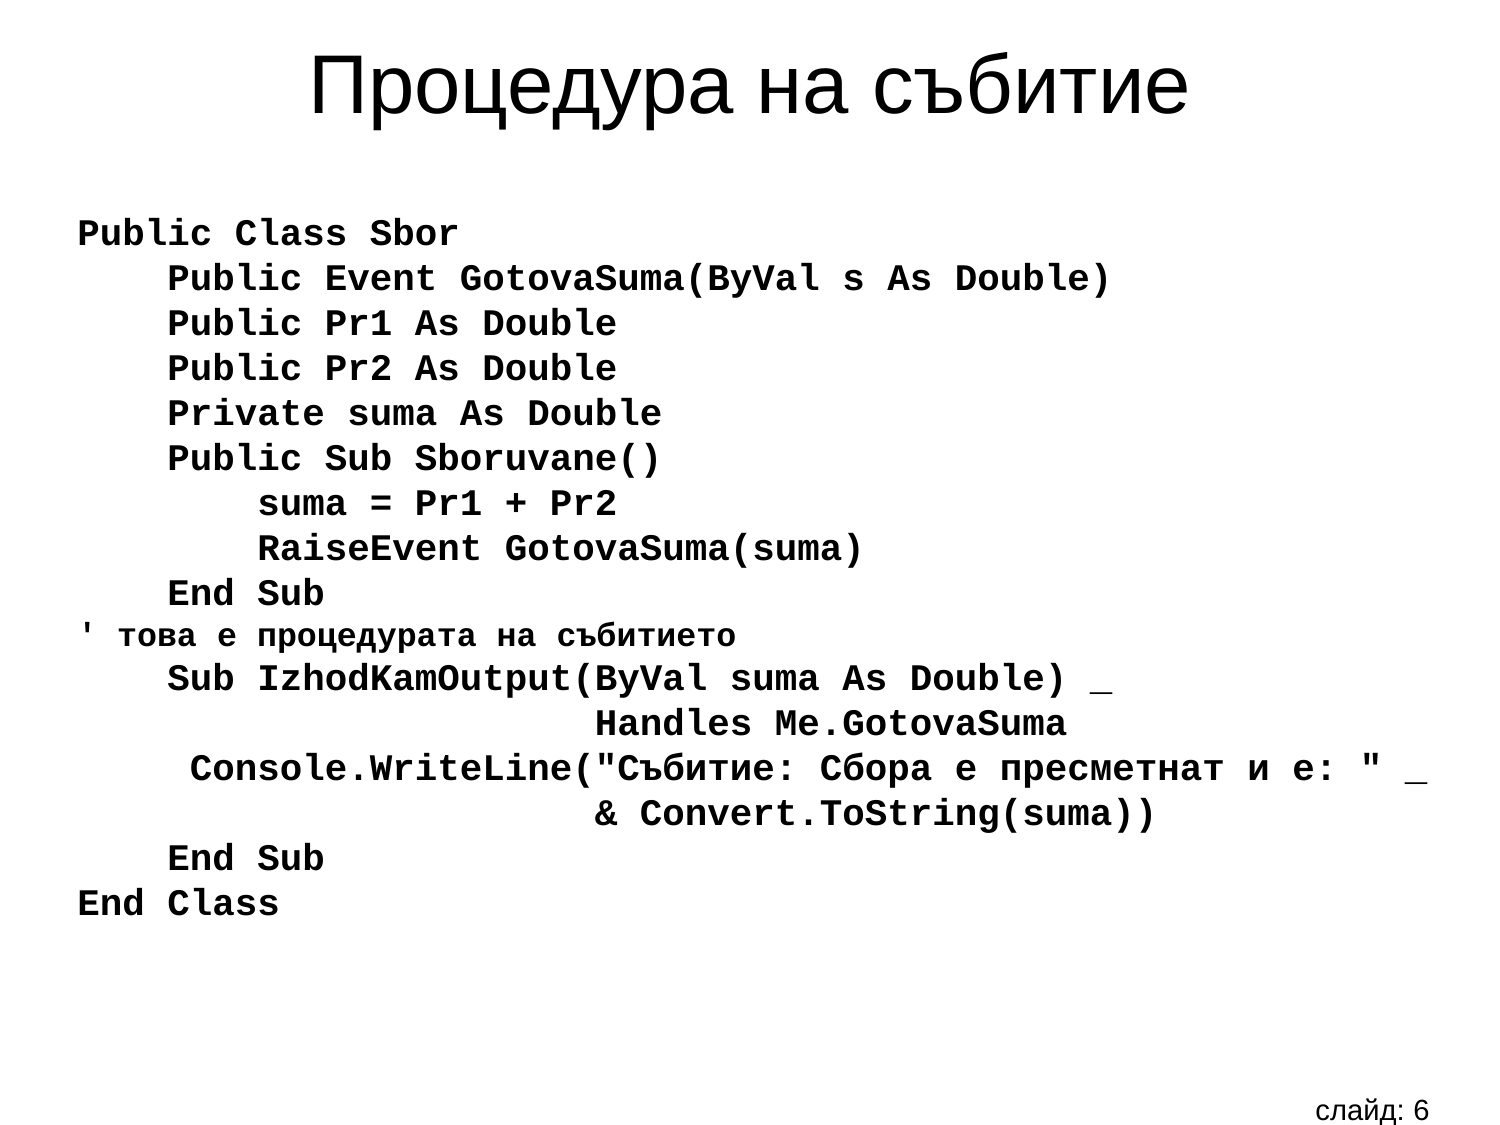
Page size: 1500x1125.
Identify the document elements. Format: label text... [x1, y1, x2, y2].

text_box Процедура на събитие [0, 22, 1500, 138]
text_box Public Class Sbor Public Event GotovaSuma(ByVal s As Double) Public Pr1 As Double Public Pr2 As Double Private suma As Double Public Sub Sboruvane() suma = Pr1 + Pr2 RaiseEvent GotovaSuma(suma) End Sub ' това е процедурата на събитието Sub IzhodKamOutput(ByVal suma As Double) _ Handles Me.GotovaSuma Console.WriteLine("Събитие: Сбора е пресметнат и е: " _ & Convert.ToString(suma)) End Sub End Class [62, 201, 1450, 931]
